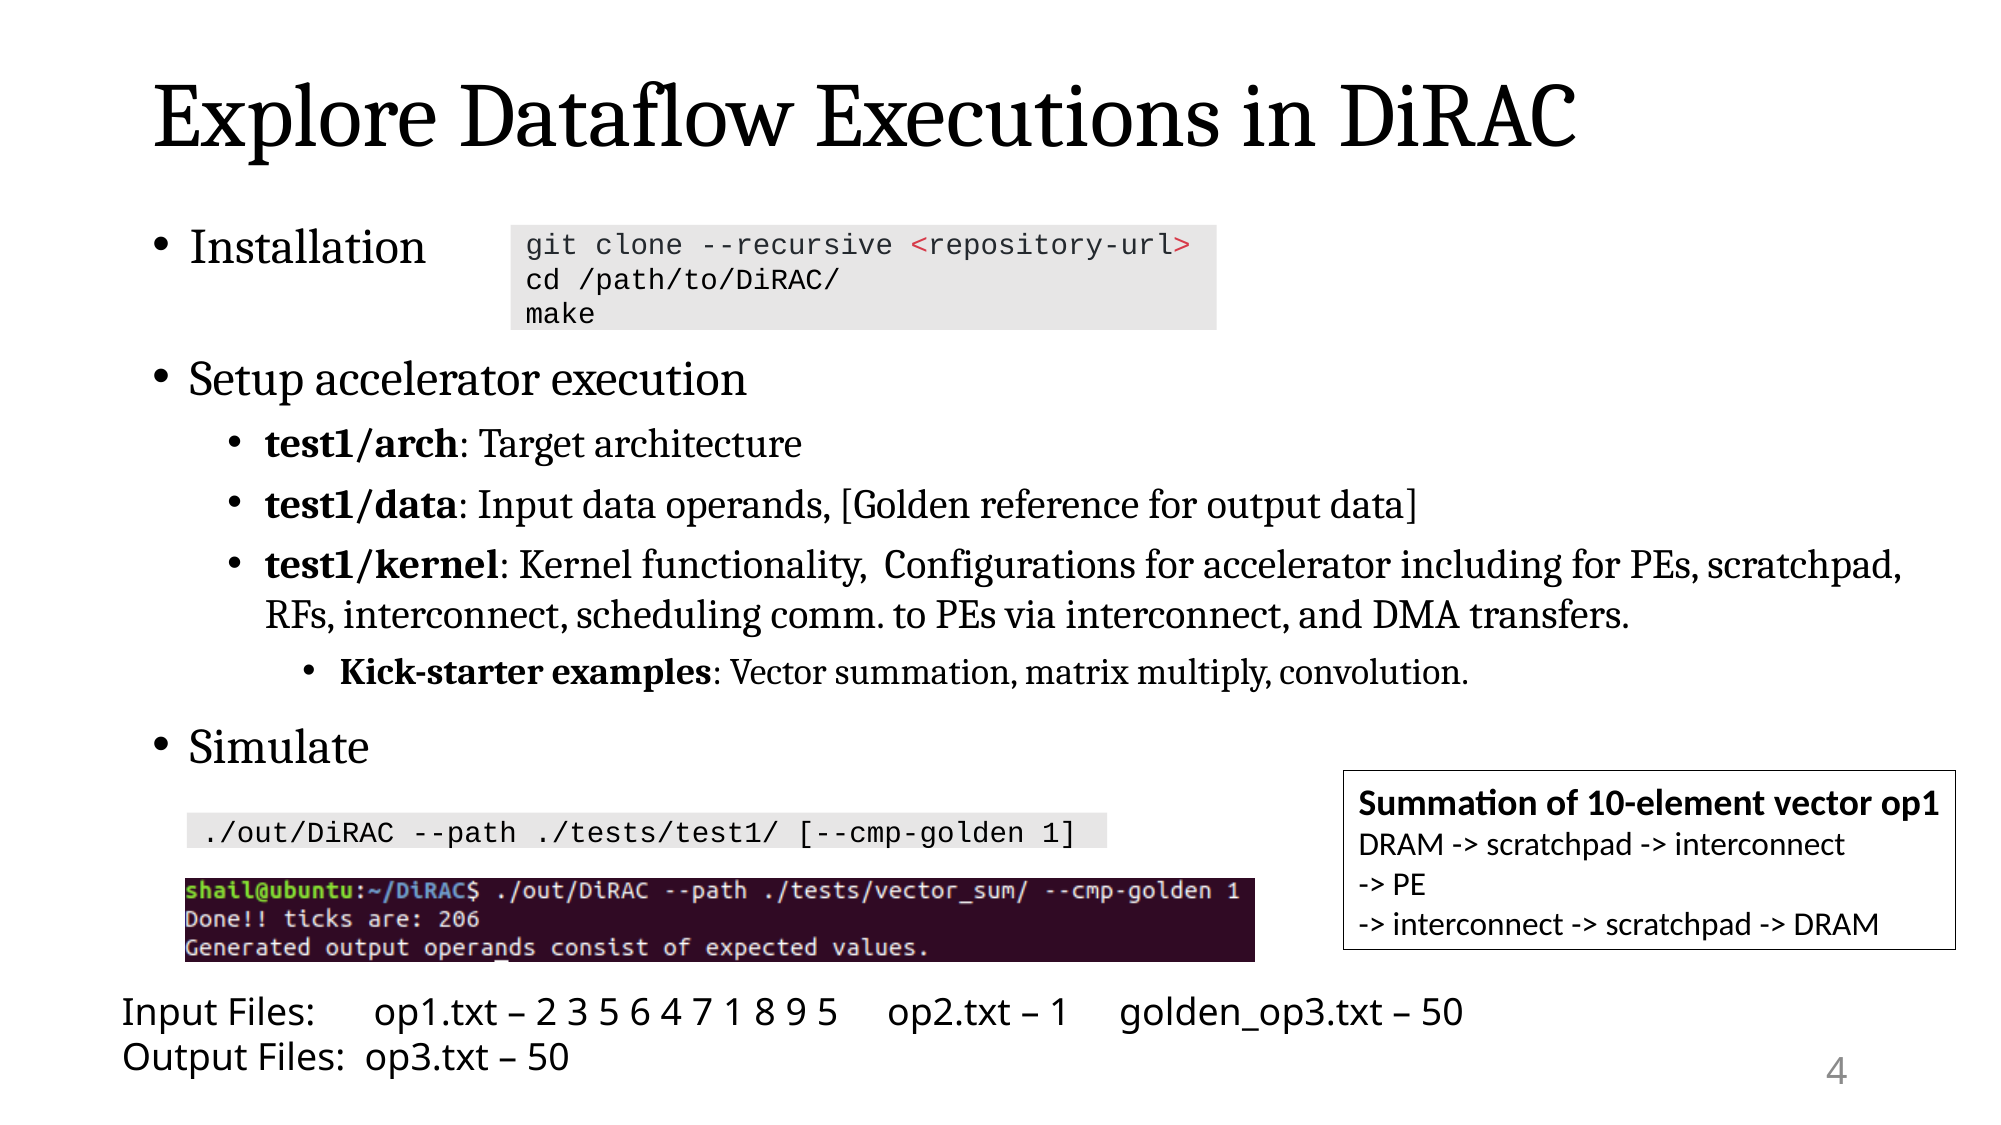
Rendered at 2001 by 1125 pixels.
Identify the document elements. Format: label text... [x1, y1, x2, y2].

picture [185, 878, 1255, 962]
list Installation Setup accelerator execution test1/arch: Target architecture test1/data: Input data operands, [Golden reference for output data] test1/kernel: Kernel functionality, Configurations for accelerator including for PEs, scratchpad, RFs, interconnect, scheduling comm. to PEs via interconnect, and DMA transfers. Kick-starter examples: Vector summation, matrix multiply, convolution. Simulate [137, 205, 1962, 1043]
slide_number 4 [1412, 1042, 1863, 1103]
title Explore Dataflow Executions in DiRAC [137, 59, 1863, 205]
text_box git clone --recursive <repository-url> cd /path/to/DiRAC/ make [510, 224, 1217, 330]
text_box ./out/DiRAC --path ./tests/test1/ [--cmp-golden 1] [186, 812, 1108, 848]
text_box Summation of 10-element vector op1 DRAM -> scratchpad -> interconnect -> PE -> interconnect -> scratchpad -> DRAM [1343, 770, 1956, 950]
text_box Input Files: op1.txt – 2 3 5 6 4 7 1 8 9 5 op2.txt – 1 golden_op3.txt – 50 Output Files: op3.txt – 50 [107, 980, 1480, 1086]
